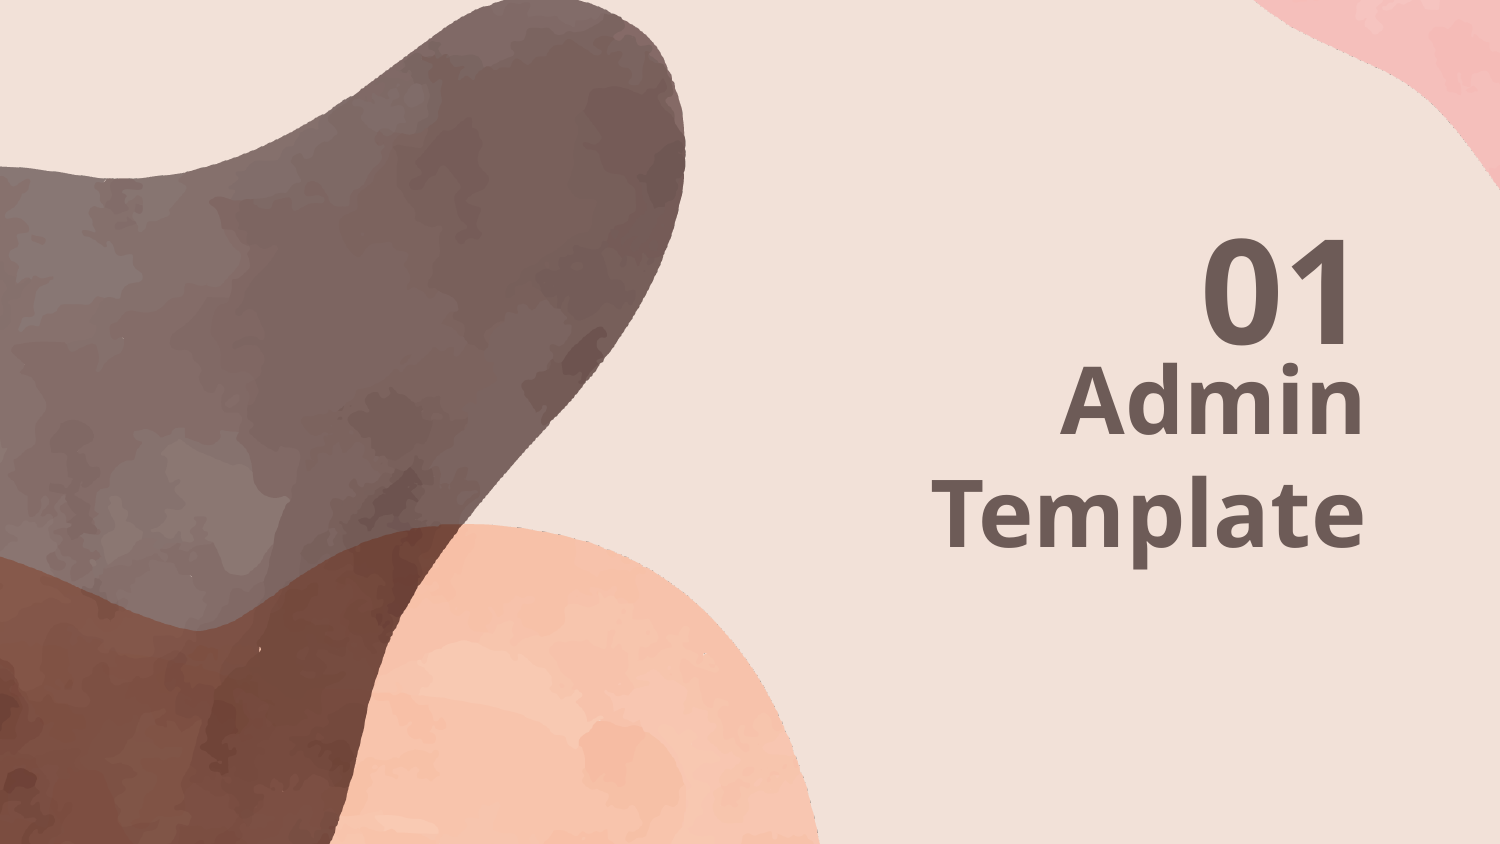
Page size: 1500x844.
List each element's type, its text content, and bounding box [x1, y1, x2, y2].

title Admin Template [843, 389, 1382, 523]
picture [0, 0, 1500, 844]
title 01 [843, 181, 1382, 389]
